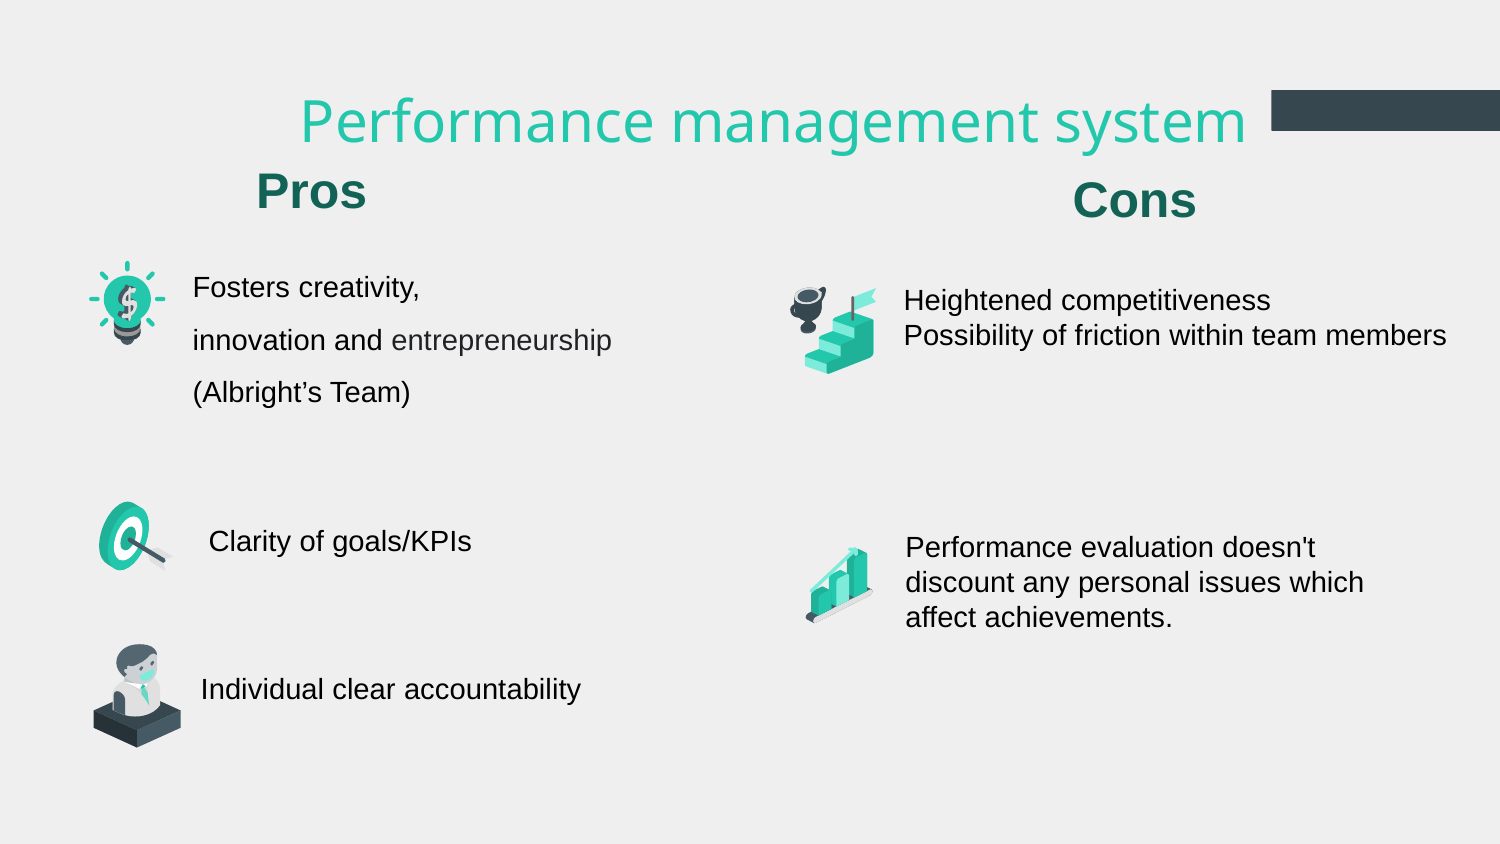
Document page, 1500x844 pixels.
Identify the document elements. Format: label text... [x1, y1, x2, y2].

text_box Clarity of goals/KPIs [185, 515, 519, 565]
text_box Fosters creativity, innovation and entrepreneurship (Albright’s Team) [177, 243, 637, 451]
title Performance management system [71, 58, 1264, 142]
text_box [789, 286, 805, 334]
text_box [804, 287, 877, 375]
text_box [110, 644, 161, 717]
text_box Cons [1057, 160, 1238, 235]
text_box Heightened competitiveness Possibility of friction within team members [888, 273, 1472, 359]
text_box Performance evaluation doesn't discount any personal issues which affect achievements. [890, 521, 1393, 641]
text_box Pros [241, 151, 422, 226]
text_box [98, 501, 174, 572]
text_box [93, 690, 181, 748]
text_box Individual clear accountability [185, 663, 609, 748]
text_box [805, 547, 873, 624]
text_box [88, 260, 167, 346]
